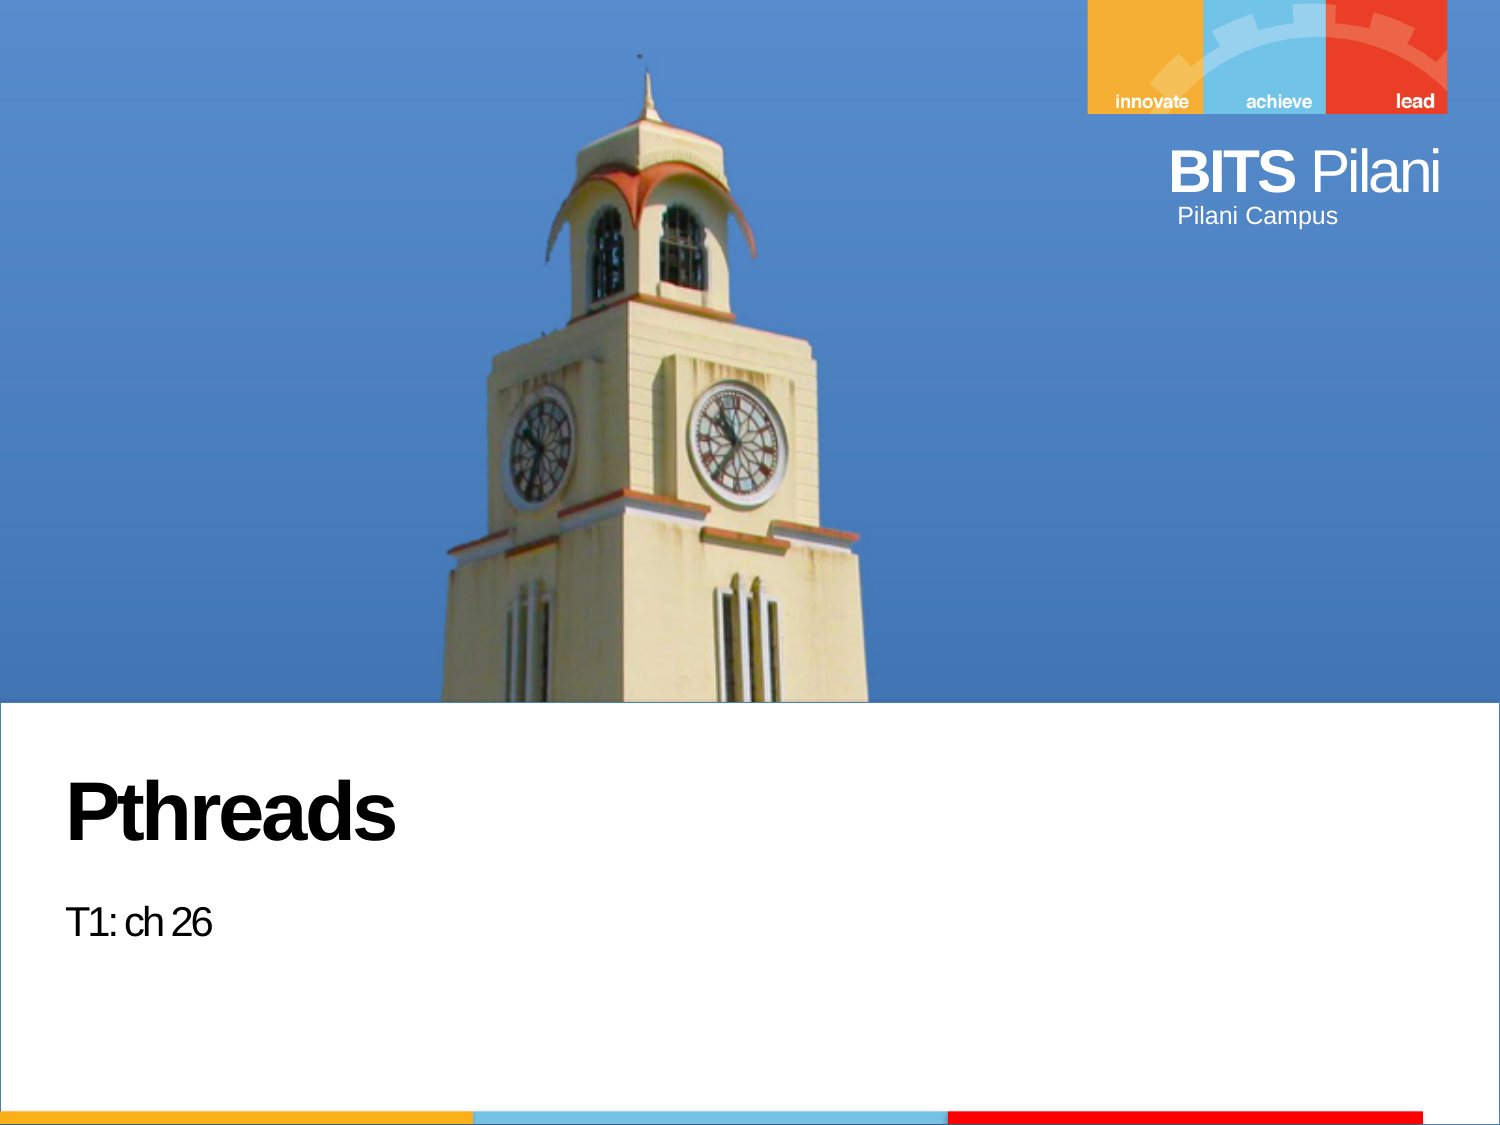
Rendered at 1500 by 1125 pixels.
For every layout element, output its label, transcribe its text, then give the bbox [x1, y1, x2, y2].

picture [0, 0, 1500, 702]
list Pthreads T1: ch 26 [49, 762, 1438, 1026]
